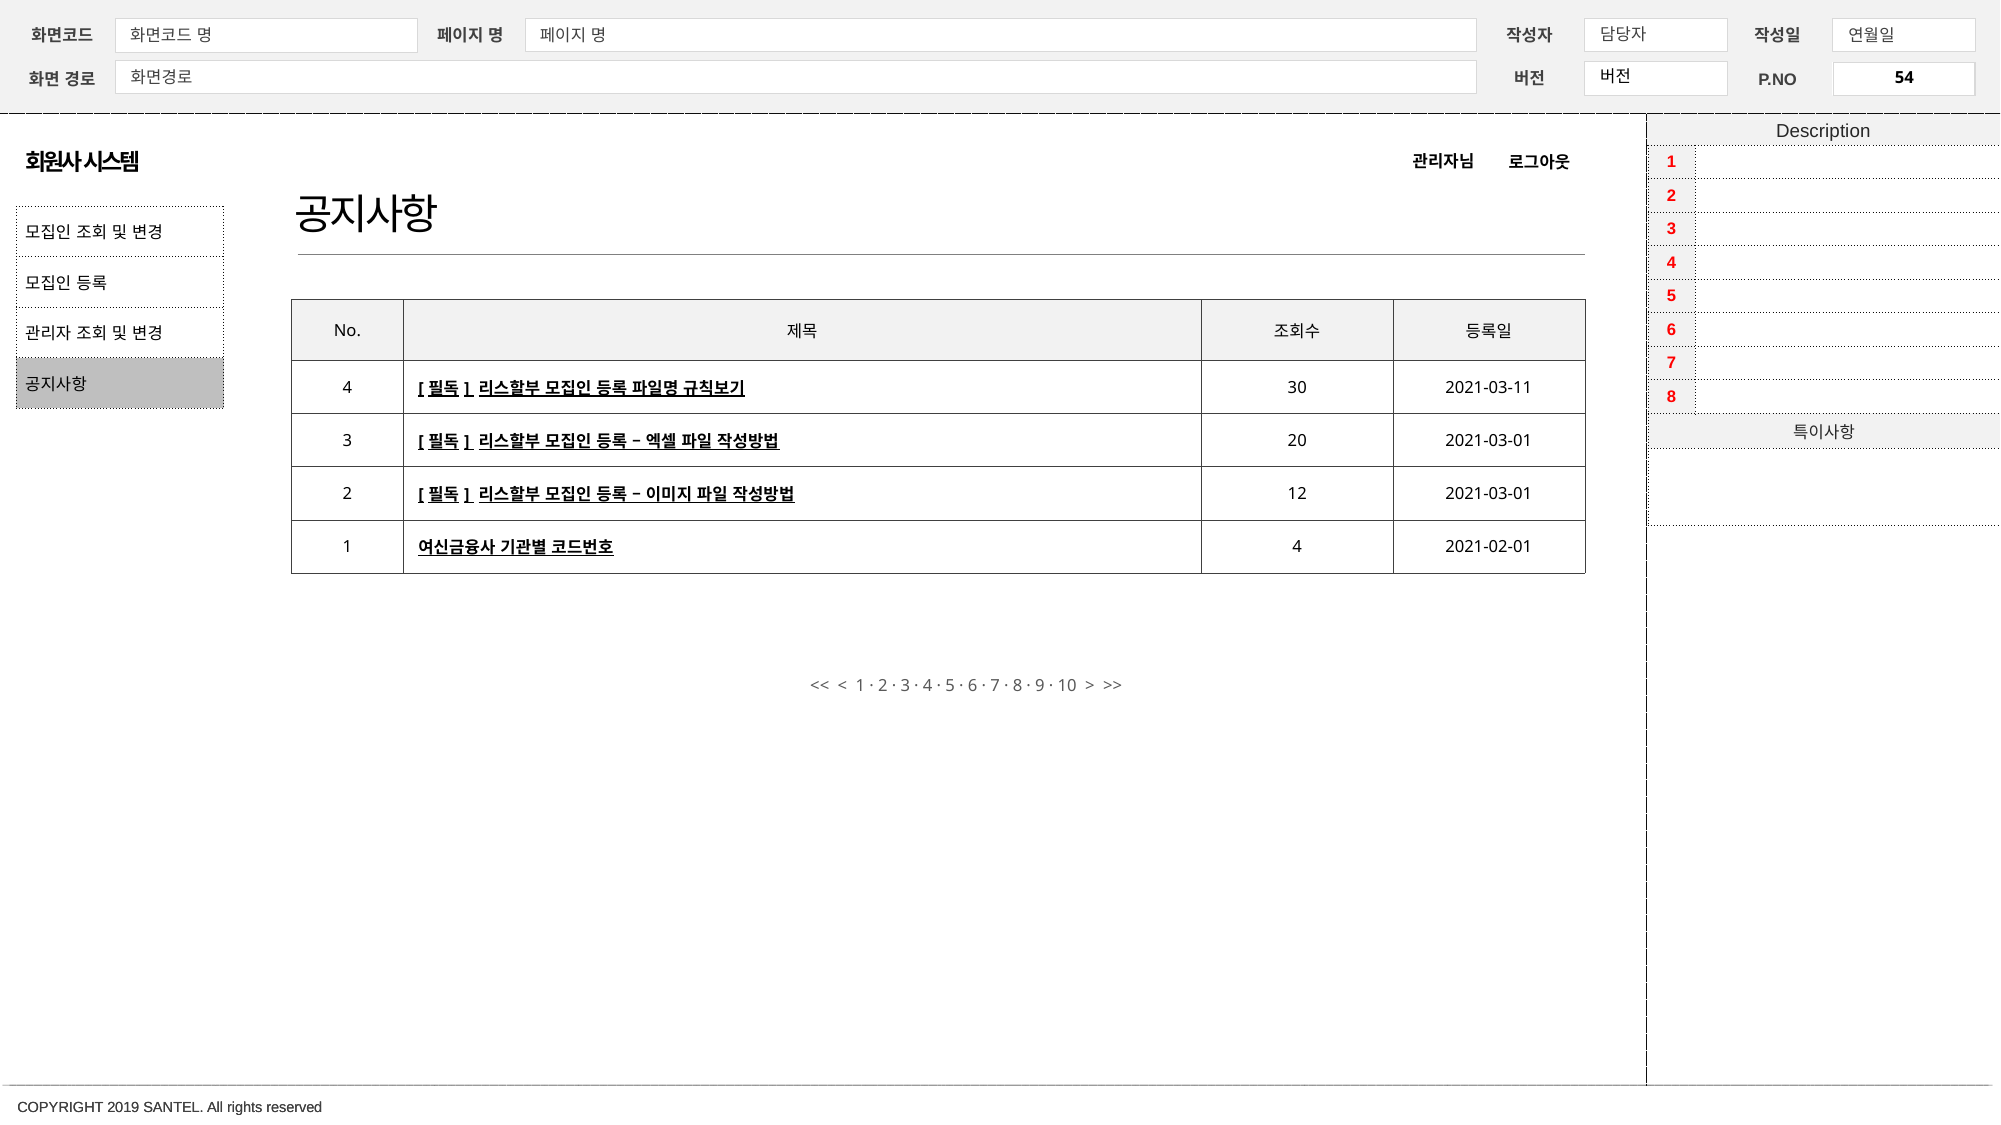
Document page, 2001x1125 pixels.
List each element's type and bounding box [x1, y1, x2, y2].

table_cell [404, 414, 1201, 466]
text_box [10, 140, 218, 183]
text_box [279, 179, 646, 245]
text_box [1398, 143, 1603, 179]
table_cell [292, 467, 403, 520]
table_header [16, 207, 224, 257]
table_cell [292, 414, 403, 466]
table_cell [1202, 521, 1393, 573]
table_cell [1394, 414, 1585, 466]
table_cell [1648, 179, 2000, 525]
table_cell [1202, 361, 1393, 413]
table_cell [404, 361, 1201, 413]
table_cell [1202, 467, 1393, 520]
table_cell [1394, 467, 1585, 520]
table_cell [292, 361, 403, 413]
table_header [1394, 300, 1585, 360]
table_header [1648, 145, 2000, 179]
table_cell [1202, 414, 1393, 466]
table_cell [404, 467, 1201, 520]
table_cell [404, 521, 1201, 573]
table_cell [1394, 361, 1585, 413]
table_header [292, 300, 403, 360]
table_cell [16, 257, 224, 408]
text_box [795, 662, 1142, 702]
table_cell [292, 521, 403, 573]
table_header [1202, 300, 1393, 360]
table_header [404, 300, 1201, 360]
table_cell [1394, 521, 1585, 573]
